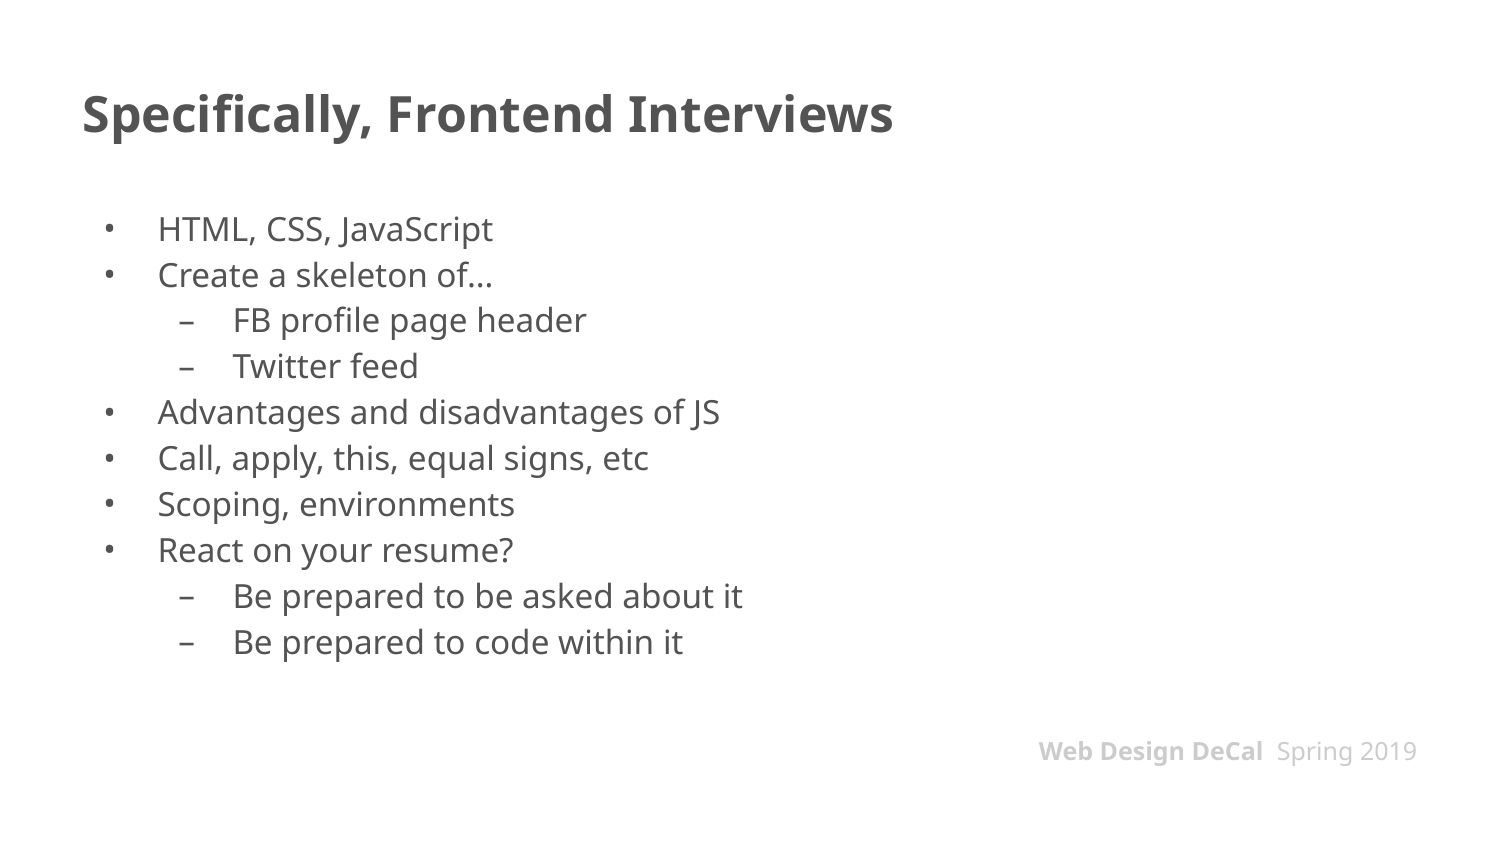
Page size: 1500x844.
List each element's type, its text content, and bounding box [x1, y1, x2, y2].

title Specifically, Frontend Interviews [82, 75, 1418, 150]
list HTML, CSS, JavaScript Create a skeleton of… FB profile page header Twitter feed Advantages and disadvantages of JS Call, apply, this, equal signs, etc Scoping, environments React on your resume? Be prepared to be asked about it Be prepared to code within it [82, 168, 1418, 694]
